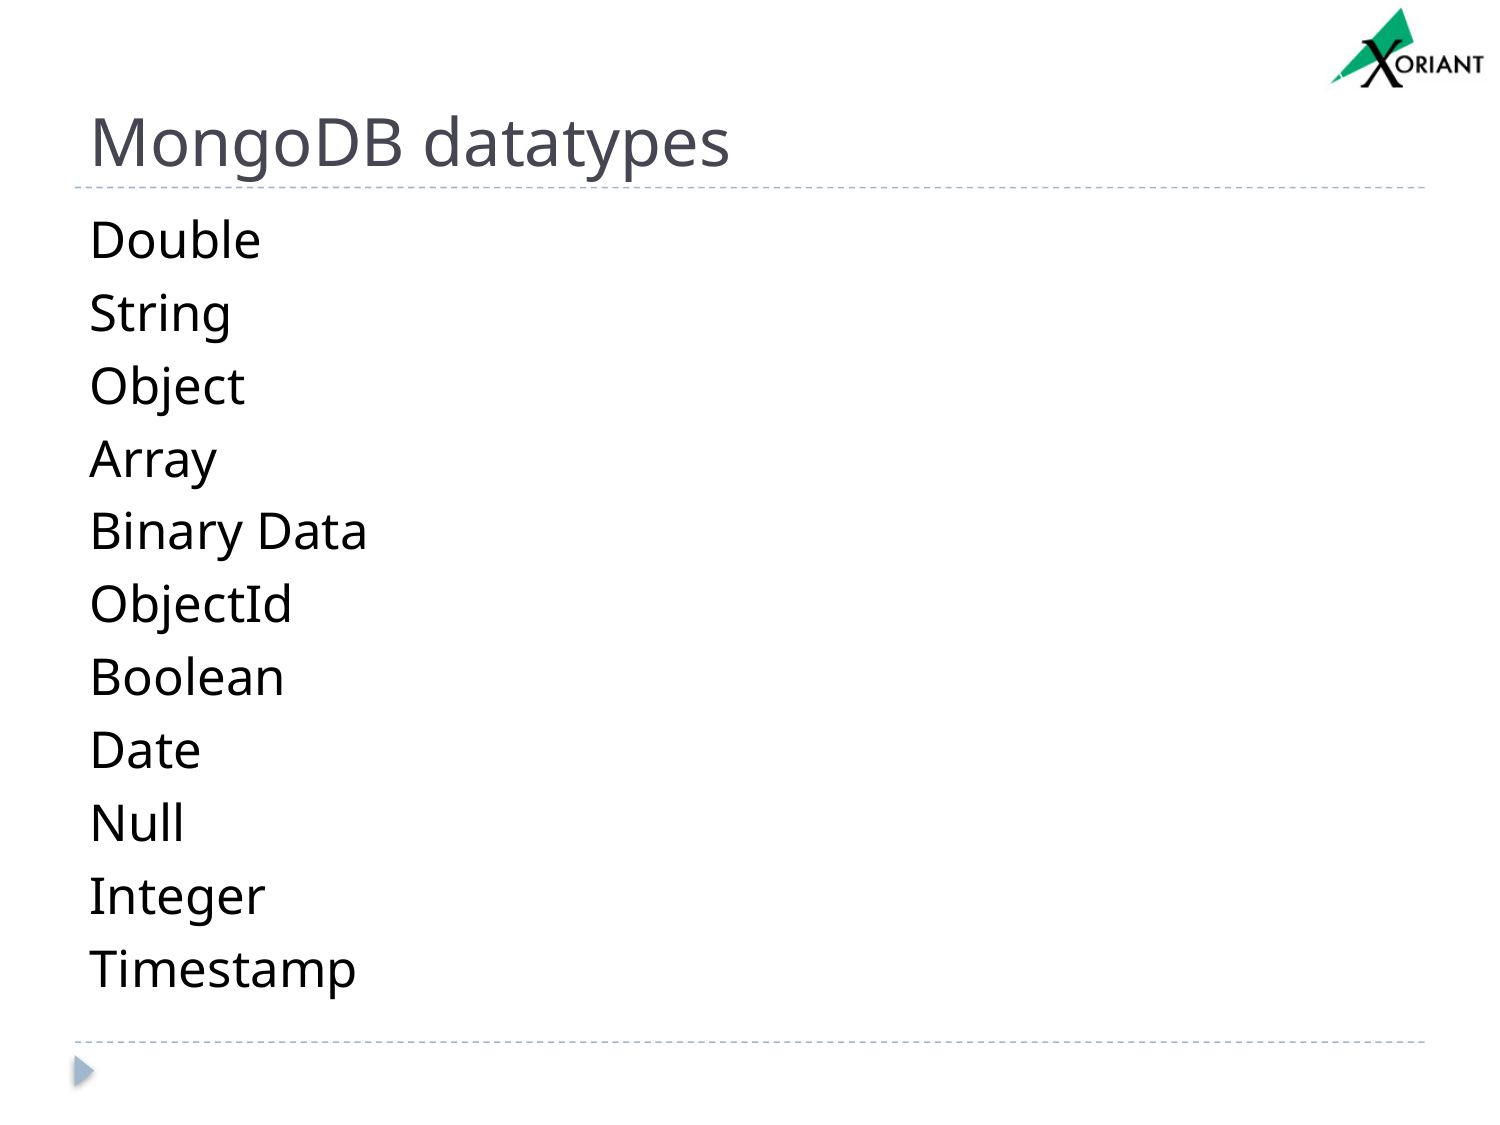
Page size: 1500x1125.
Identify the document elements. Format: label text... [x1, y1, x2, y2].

picture [1325, 0, 1500, 91]
title MongoDB datatypes [75, 24, 1425, 188]
list Double String Object Array Binary Data ObjectId Boolean Date Null Integer Timestamp [75, 200, 1425, 1010]
